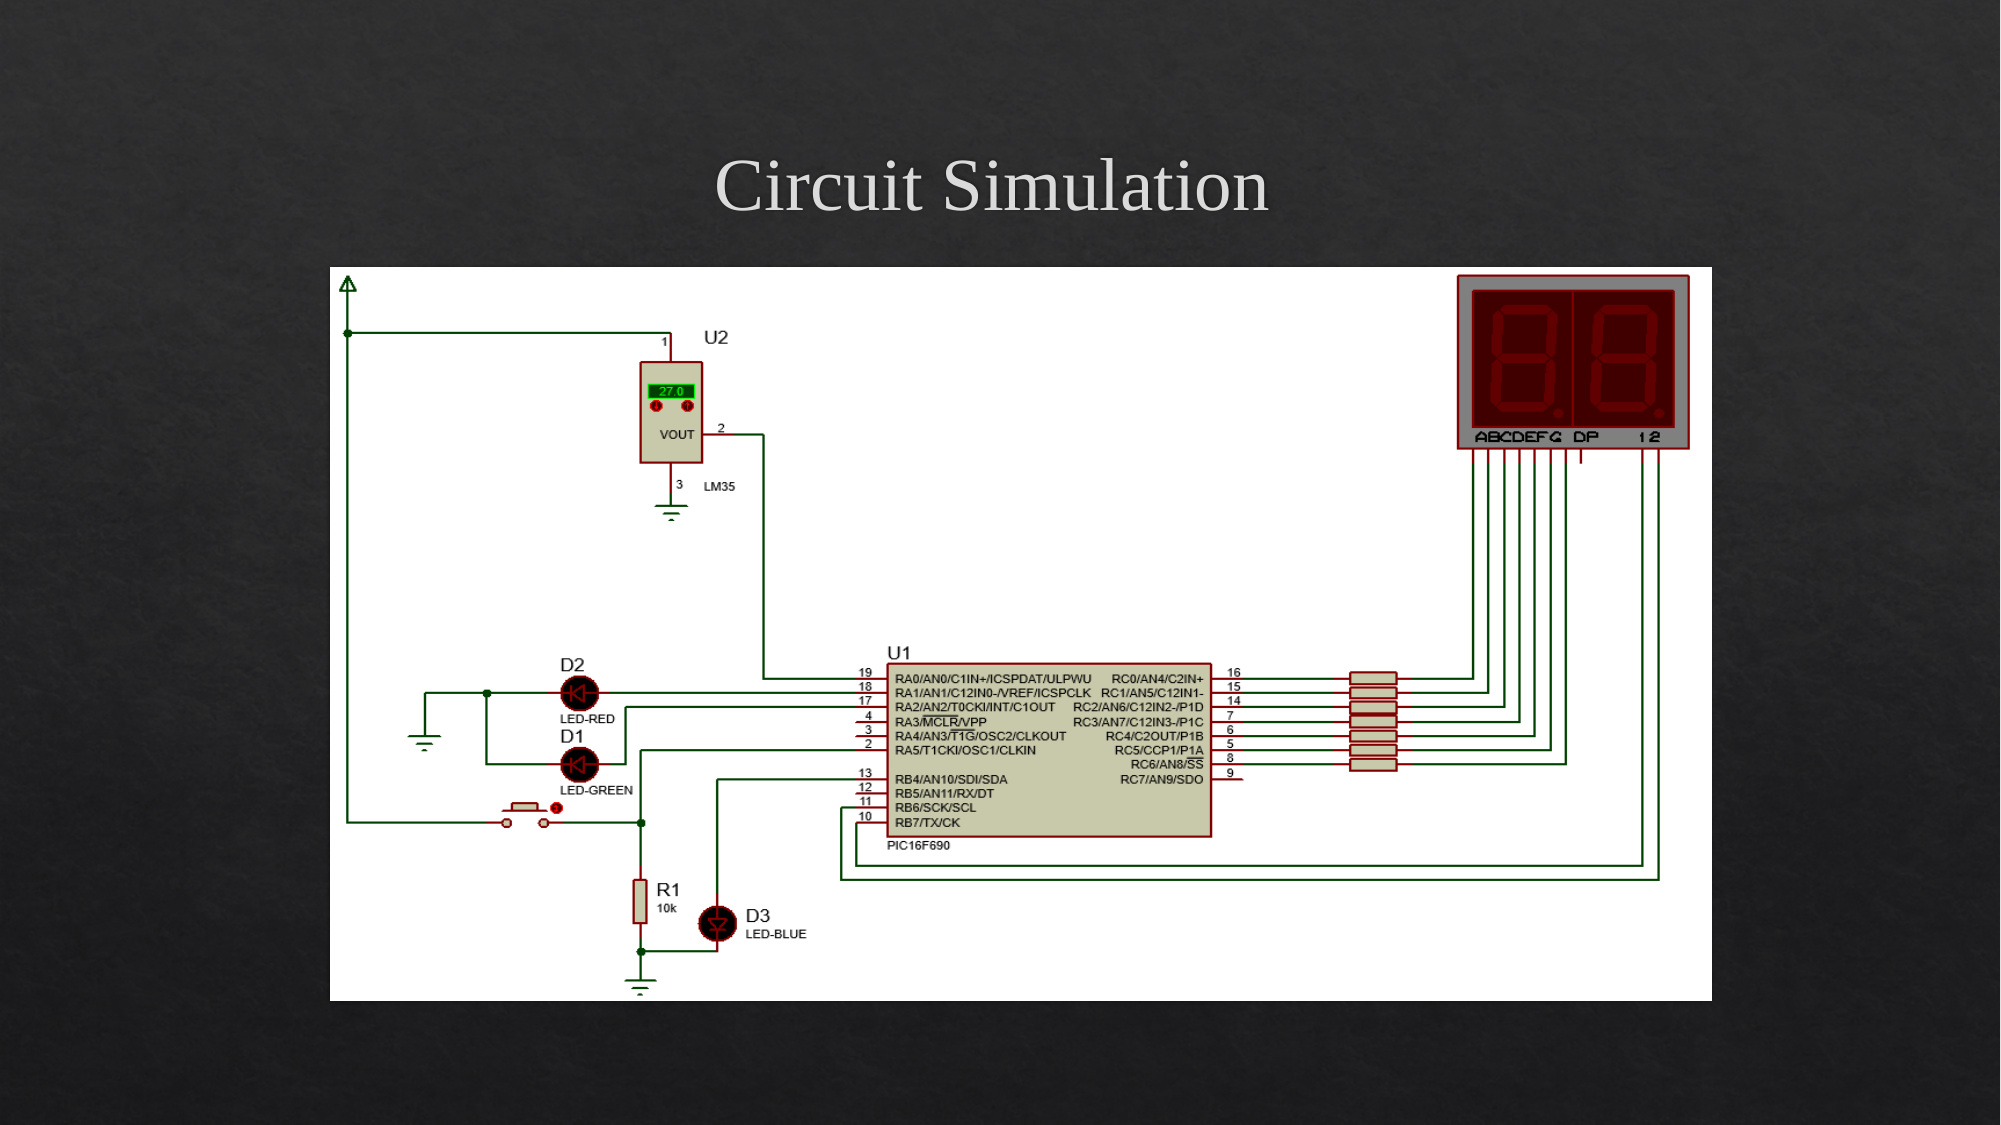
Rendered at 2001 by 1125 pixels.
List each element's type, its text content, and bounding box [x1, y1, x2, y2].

title Circuit Simulation [0, 108, 1399, 252]
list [329, 267, 1712, 1002]
